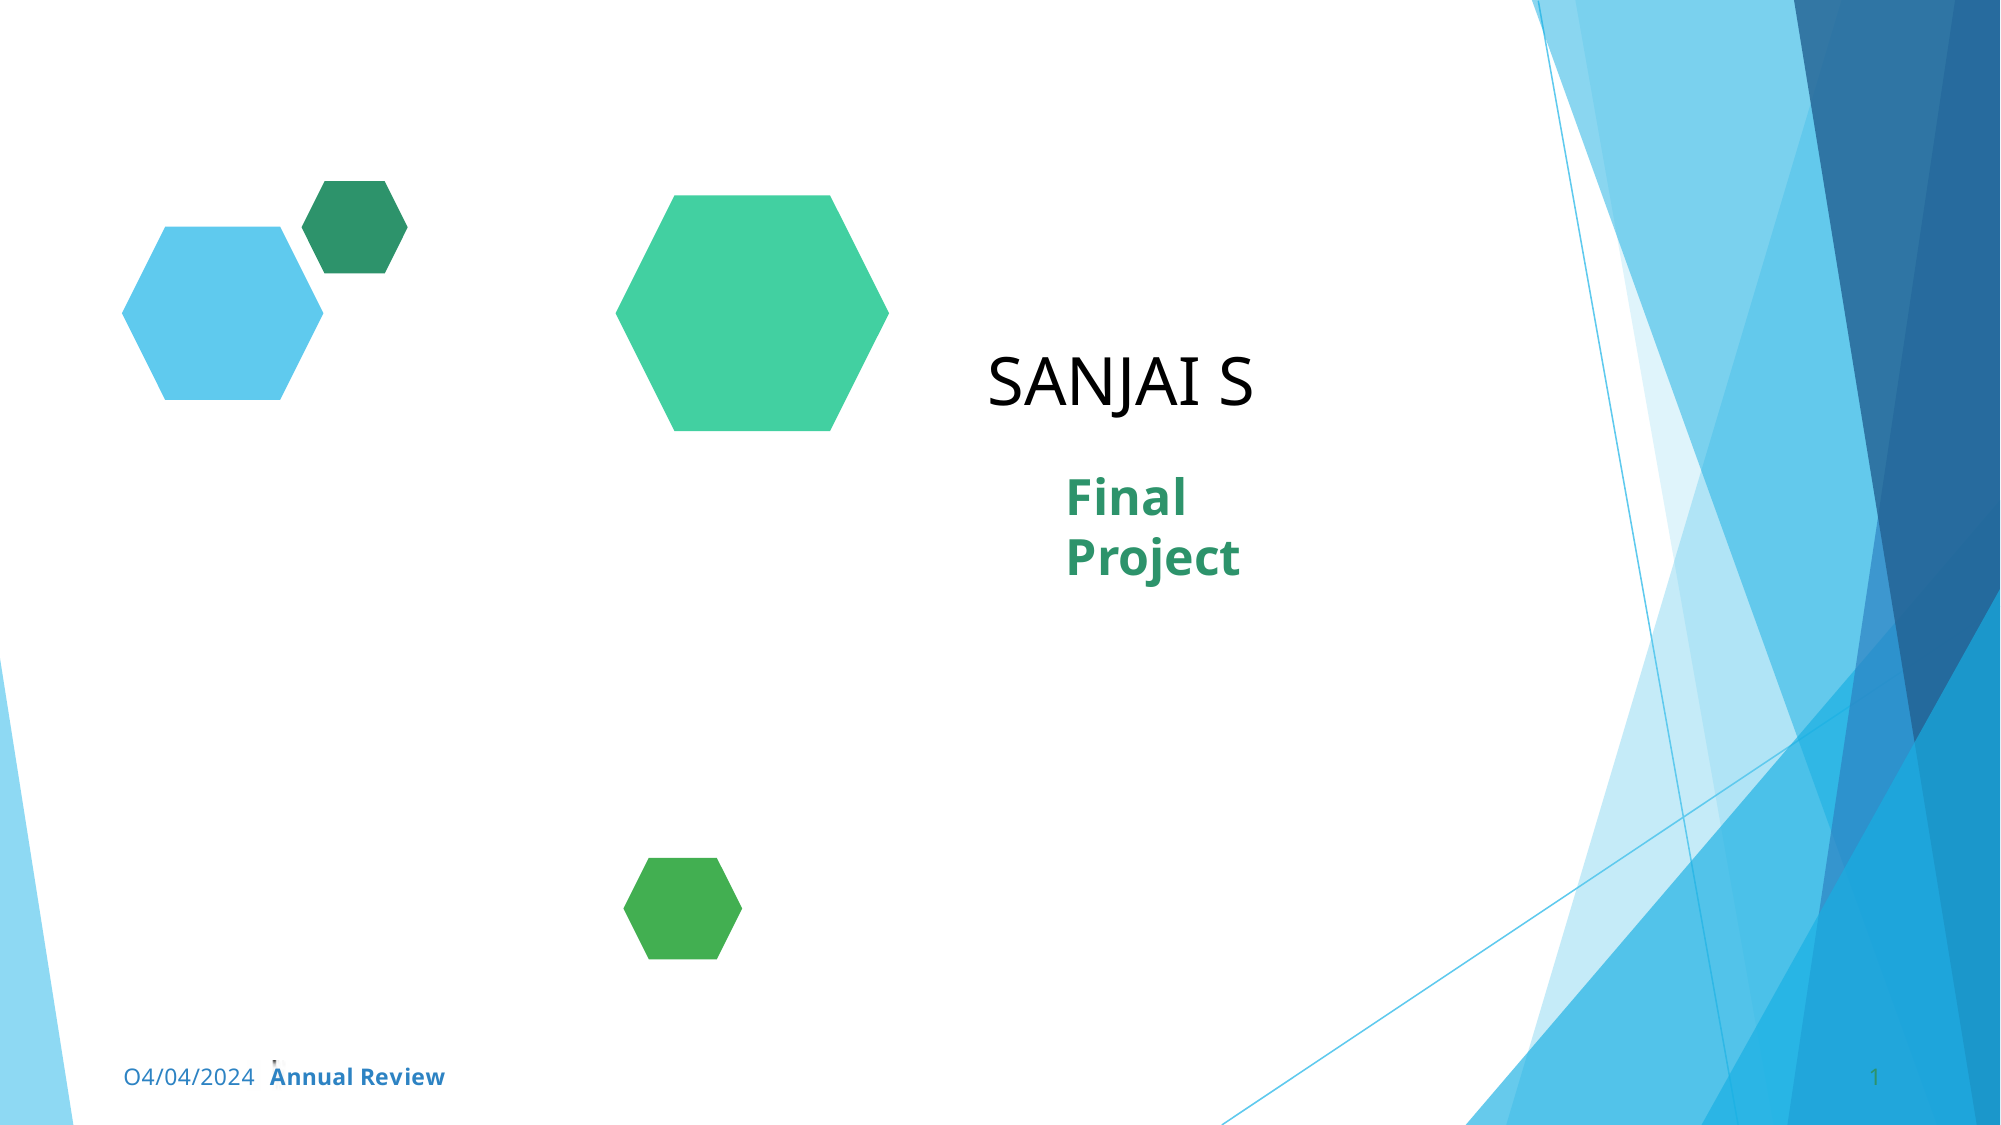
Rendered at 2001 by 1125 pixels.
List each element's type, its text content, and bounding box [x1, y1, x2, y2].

slide_number 1 [1862, 1061, 1888, 1125]
title SANJAI S [987, 339, 1800, 420]
text_box [615, 195, 890, 432]
text_box [623, 857, 743, 960]
picture [110, 1060, 463, 1094]
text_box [121, 180, 408, 401]
text_box O4/04/2024 Annual Review [121, 1061, 488, 1119]
text_box Final Project [1063, 462, 1369, 585]
